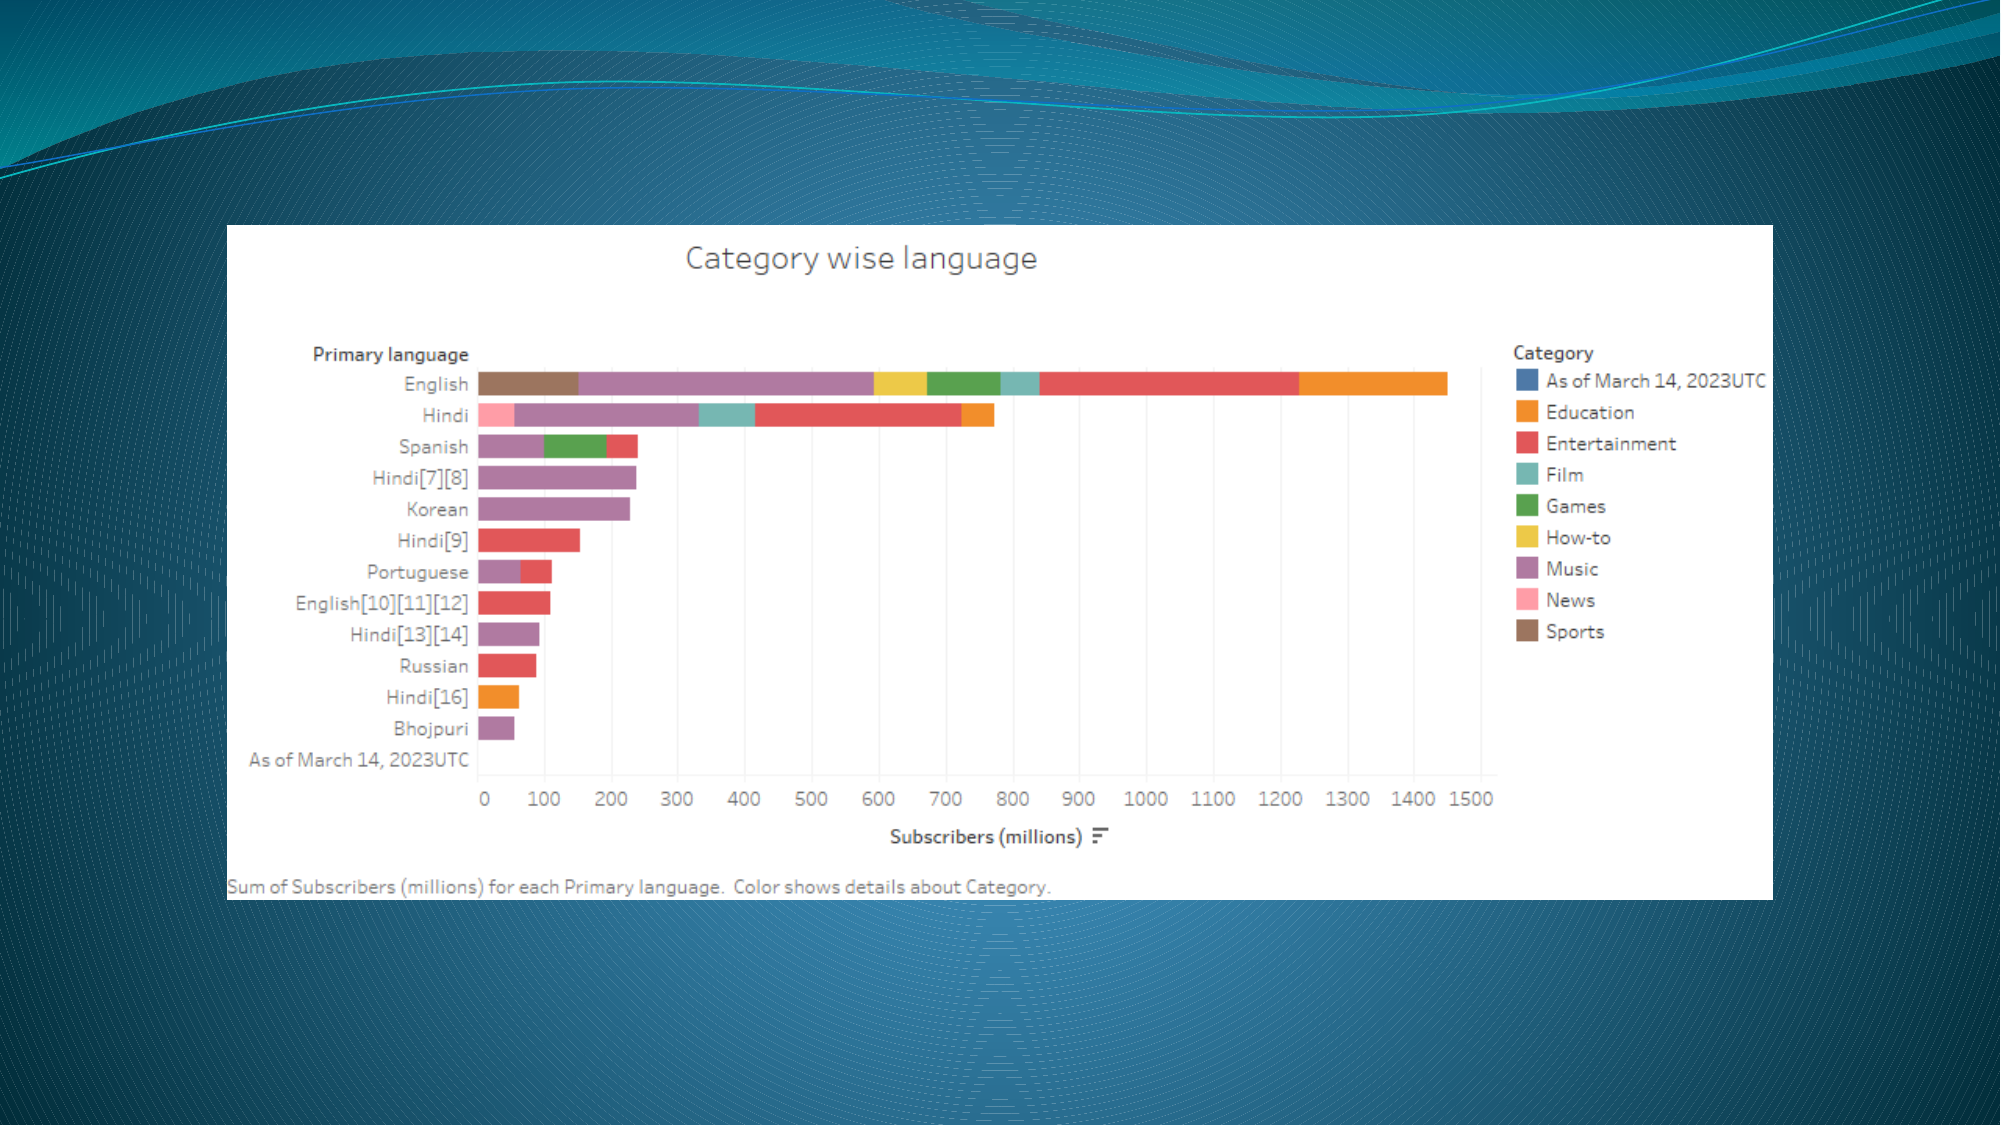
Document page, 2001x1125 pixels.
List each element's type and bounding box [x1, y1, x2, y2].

picture [227, 225, 1773, 900]
